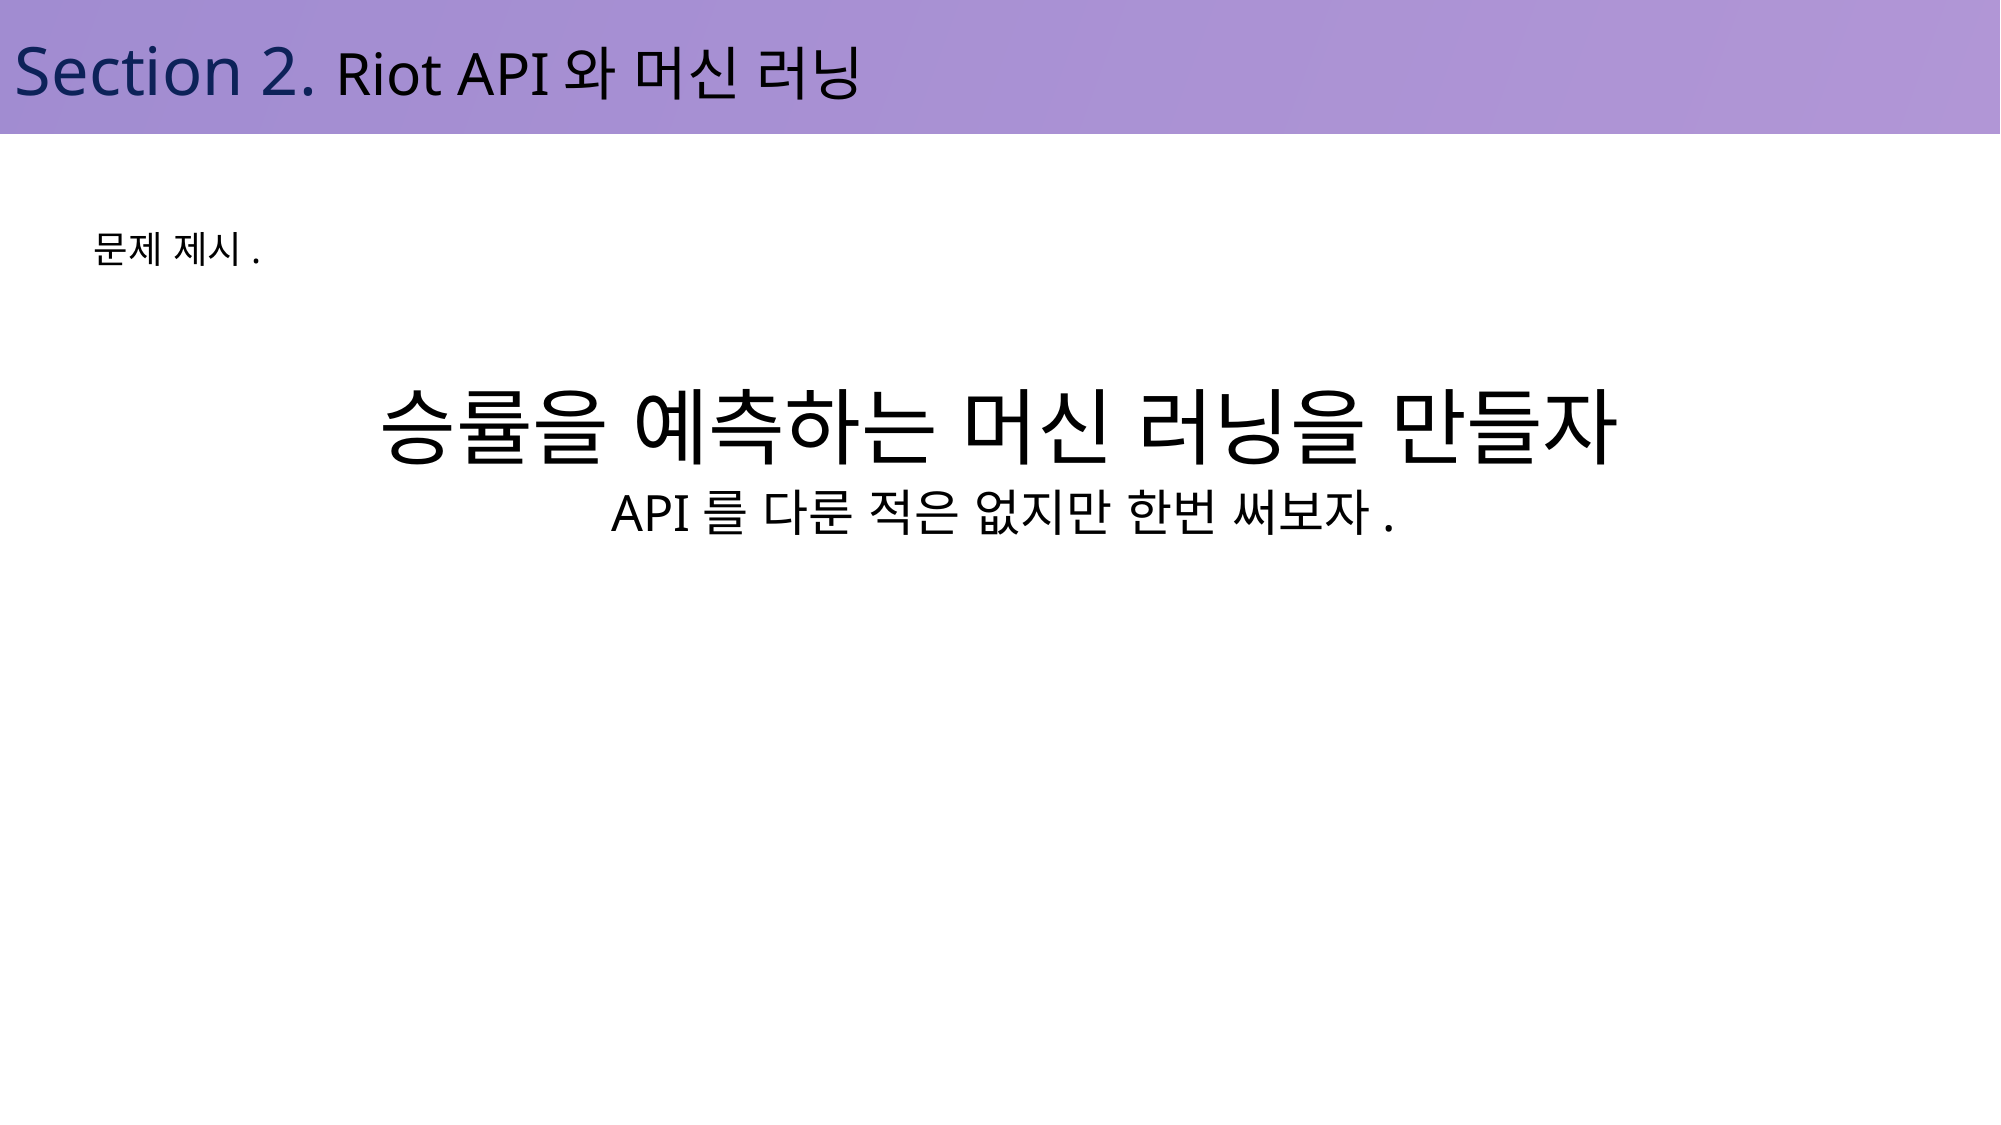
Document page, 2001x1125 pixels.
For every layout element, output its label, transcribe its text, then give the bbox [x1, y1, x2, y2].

text_box API를 다룬 적은 없지만 한번 써보자. [596, 473, 1403, 549]
text_box [0, 0, 2000, 134]
text_box Section 2. Riot API와 머신 러닝 [0, 20, 1703, 116]
text_box 문제 제시. 승률을 예측하는 머신 러닝을 만들자 [78, 218, 1922, 483]
